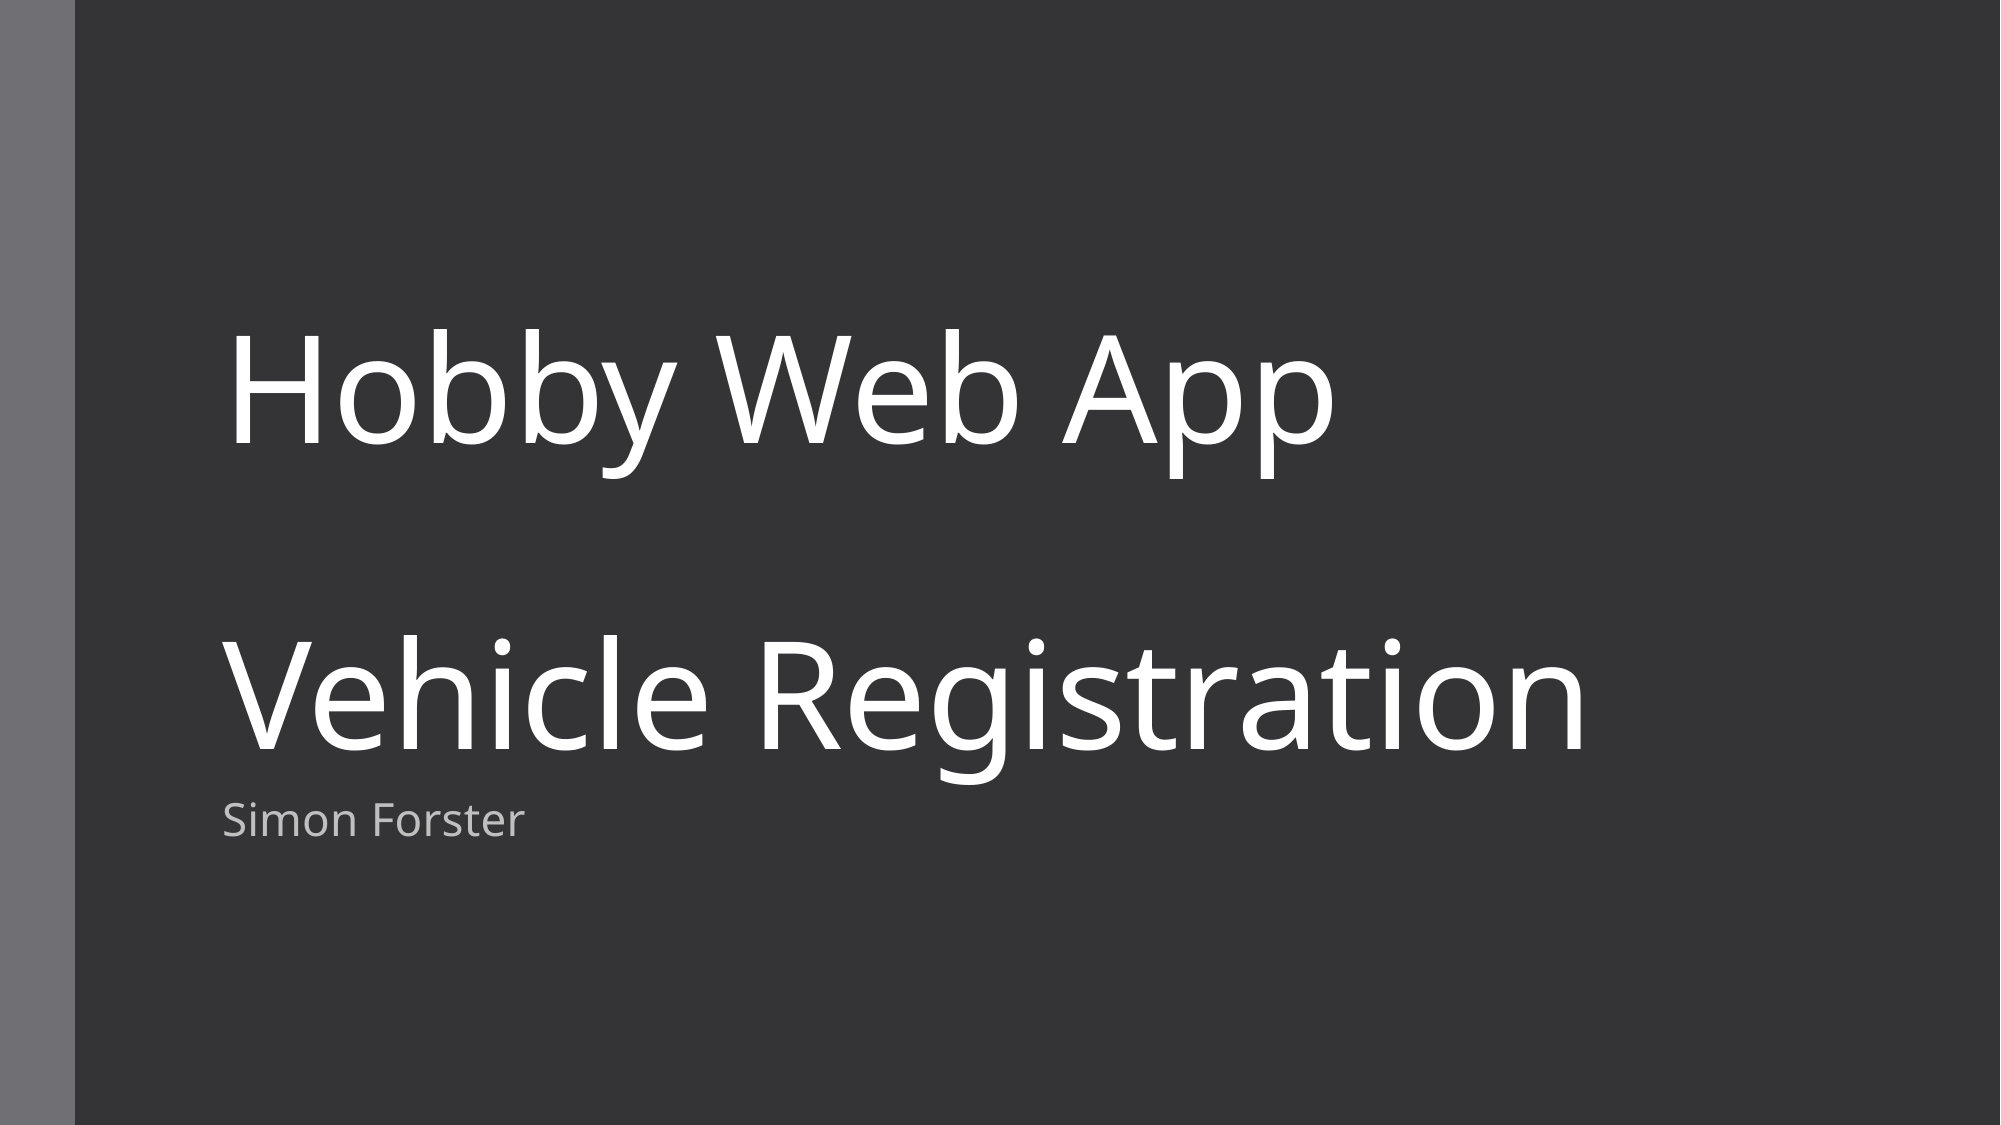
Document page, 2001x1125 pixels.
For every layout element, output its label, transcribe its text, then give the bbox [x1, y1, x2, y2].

title Hobby Web App Vehicle Registration [206, 124, 1752, 787]
subtitle Simon Forster [206, 787, 1752, 1065]
